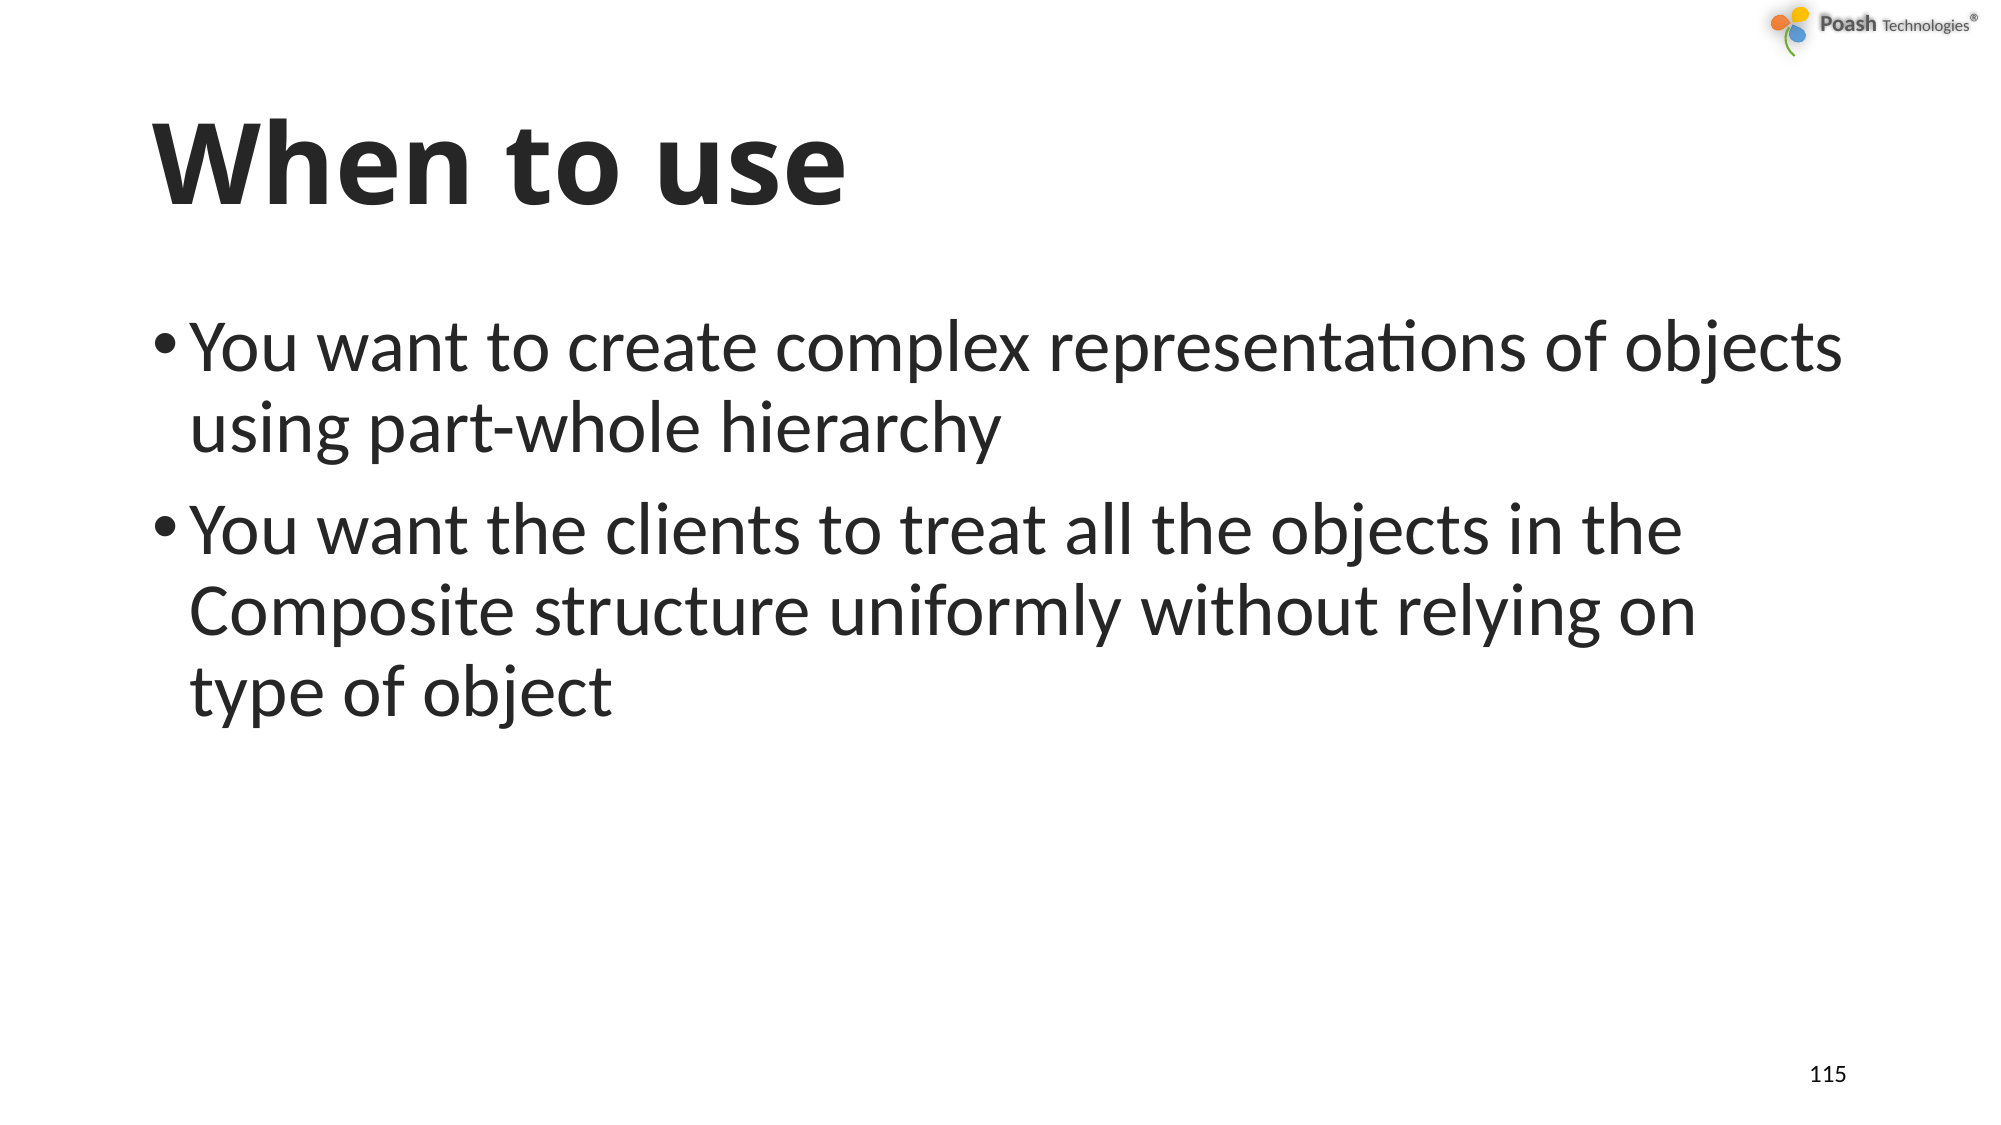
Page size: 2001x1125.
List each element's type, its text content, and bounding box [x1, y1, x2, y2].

slide_number 115 [1412, 1042, 1863, 1103]
list You want to create complex representations of objects using part-whole hierarchy You want the clients to treat all the objects in the Composite structure uniformly without relying on type of object [137, 299, 1863, 1014]
title When to use [137, 59, 1863, 278]
